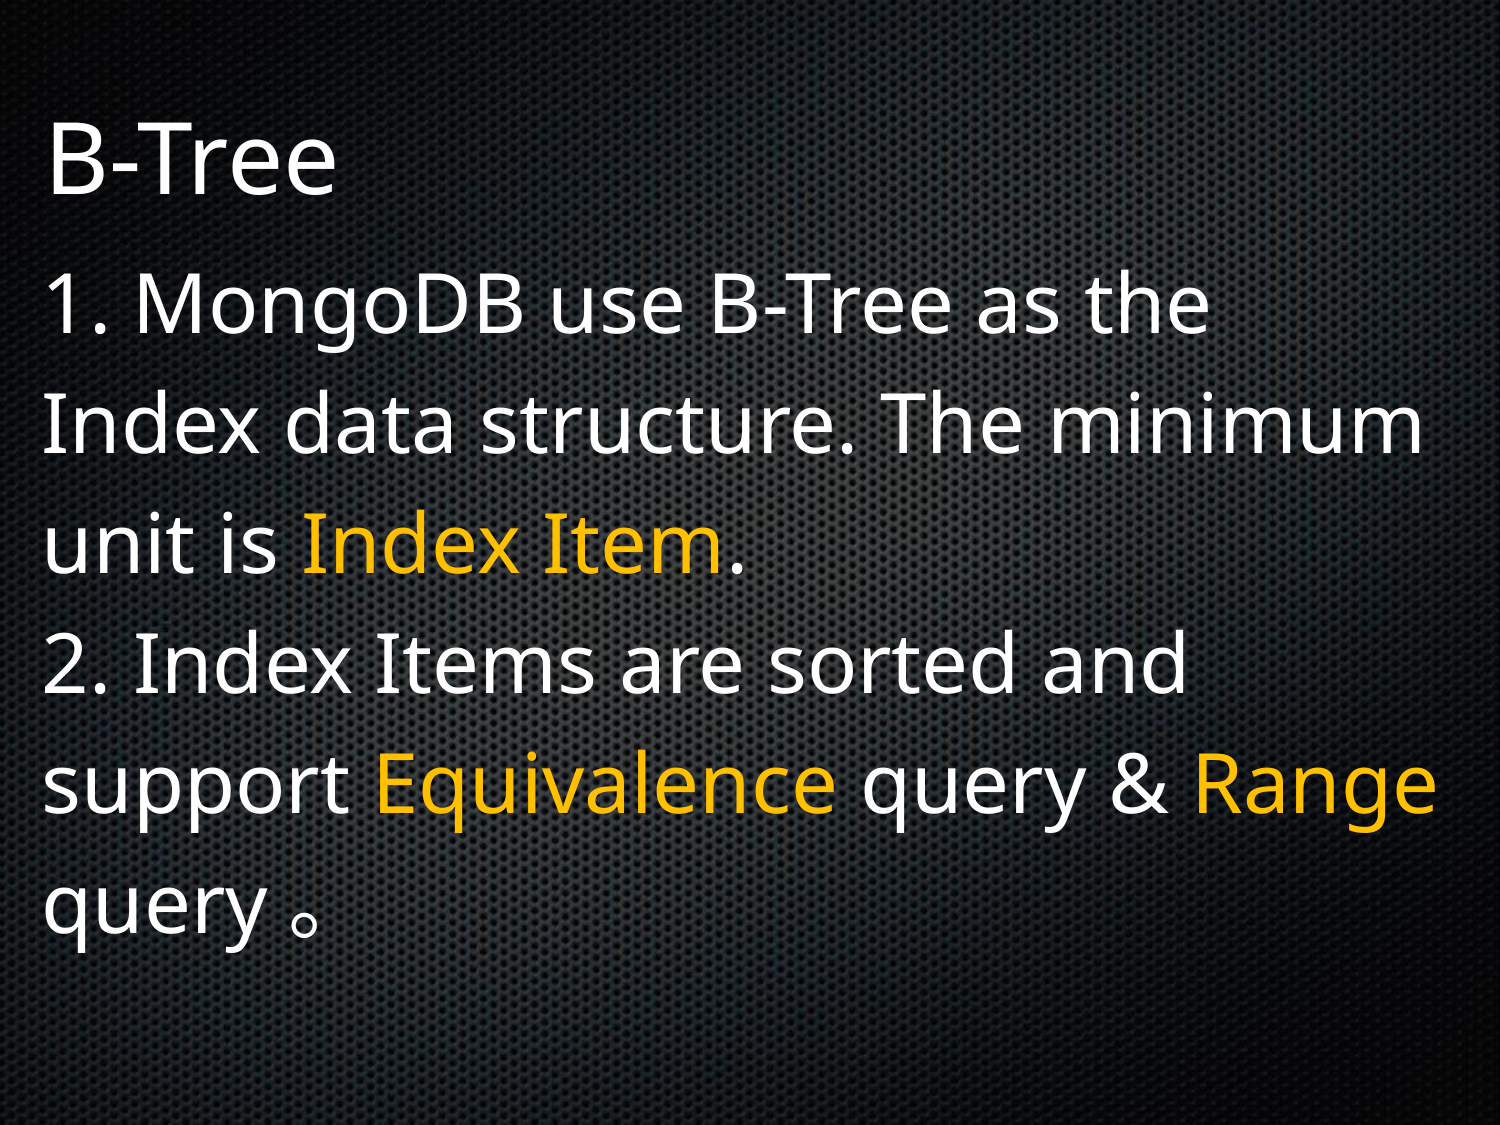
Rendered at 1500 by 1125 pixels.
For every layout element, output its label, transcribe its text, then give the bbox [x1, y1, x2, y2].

text_box 1. MongoDB use B-Tree as the Index data structure. The minimum unit is Index Item. 2. Index Items are sorted and support Equivalence query & Range query。 [26, 223, 1468, 1078]
picture [0, 0, 1500, 1125]
text_box B-Tree [29, 86, 904, 222]
